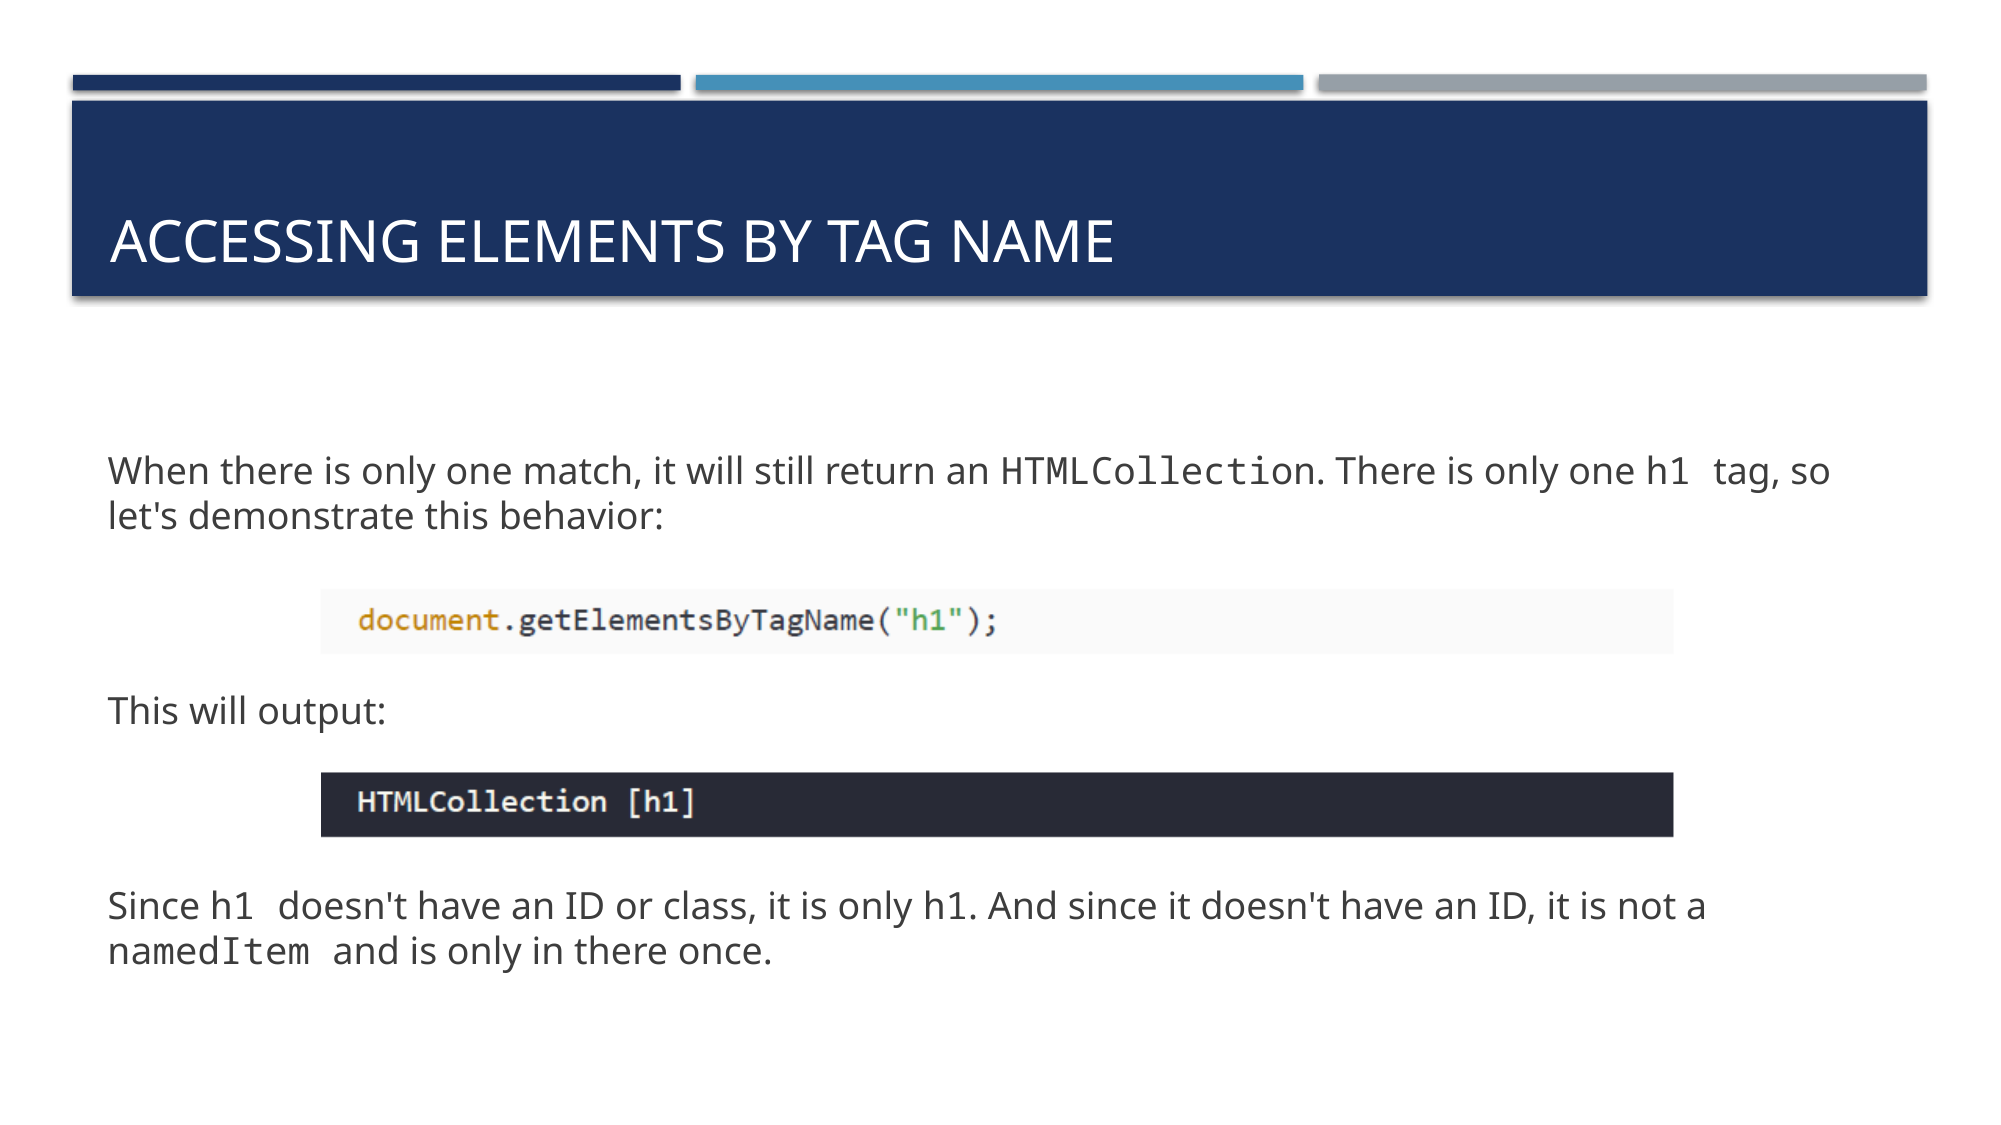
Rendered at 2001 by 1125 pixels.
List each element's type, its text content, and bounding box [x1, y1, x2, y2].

title Accessing elements by tag name [95, 115, 1905, 282]
list When there is only one match, it will still return an HTMLCollection. There is only one h1 tag, so let's demonstrate this behavior: This will output: Since h1 doesn't have an ID or class, it is only h1. And since it doesn't have an ID, it is not a namedItem and is only in there once. [92, 323, 1905, 1096]
picture [317, 583, 1680, 663]
picture [320, 767, 1680, 843]
